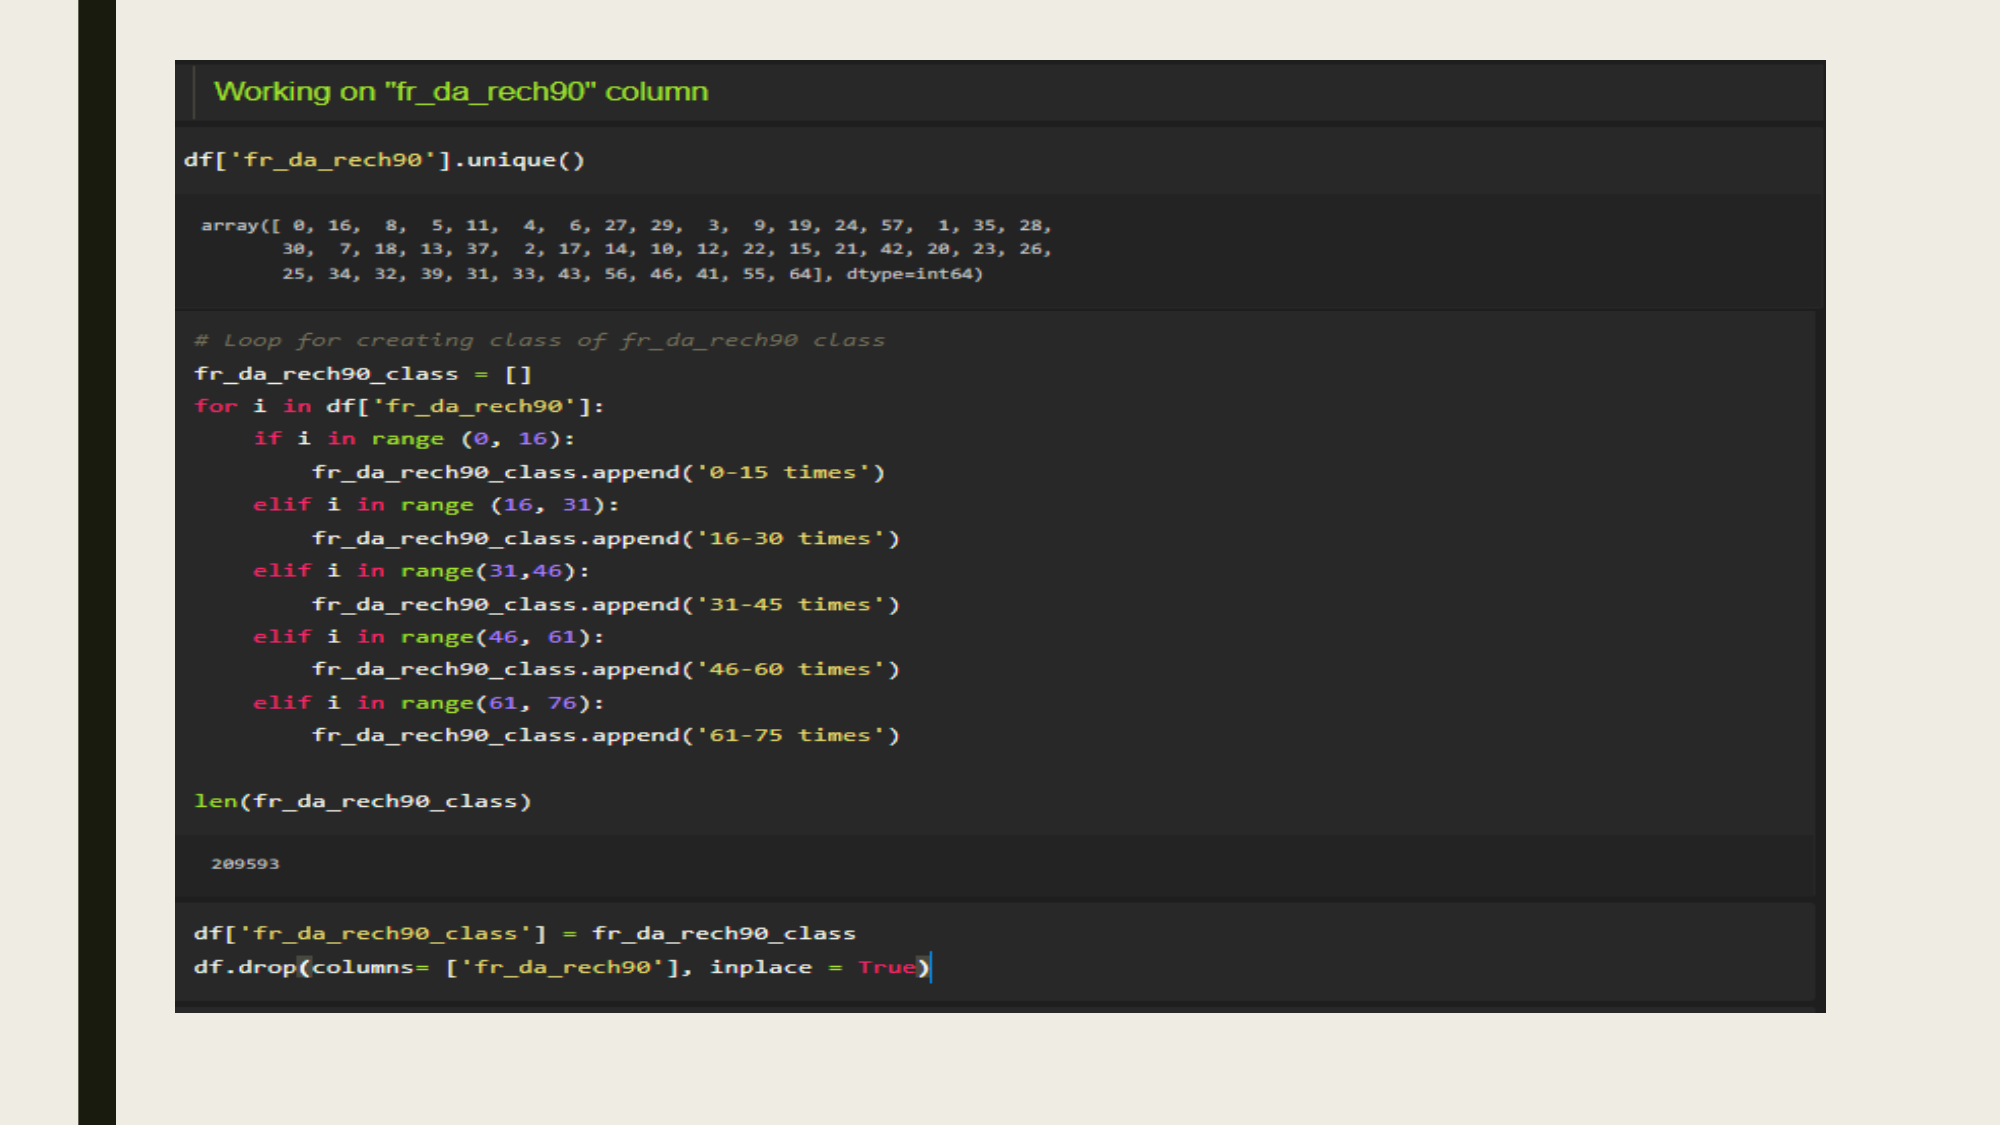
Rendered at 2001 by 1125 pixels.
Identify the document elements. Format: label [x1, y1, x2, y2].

picture [175, 60, 1826, 1013]
